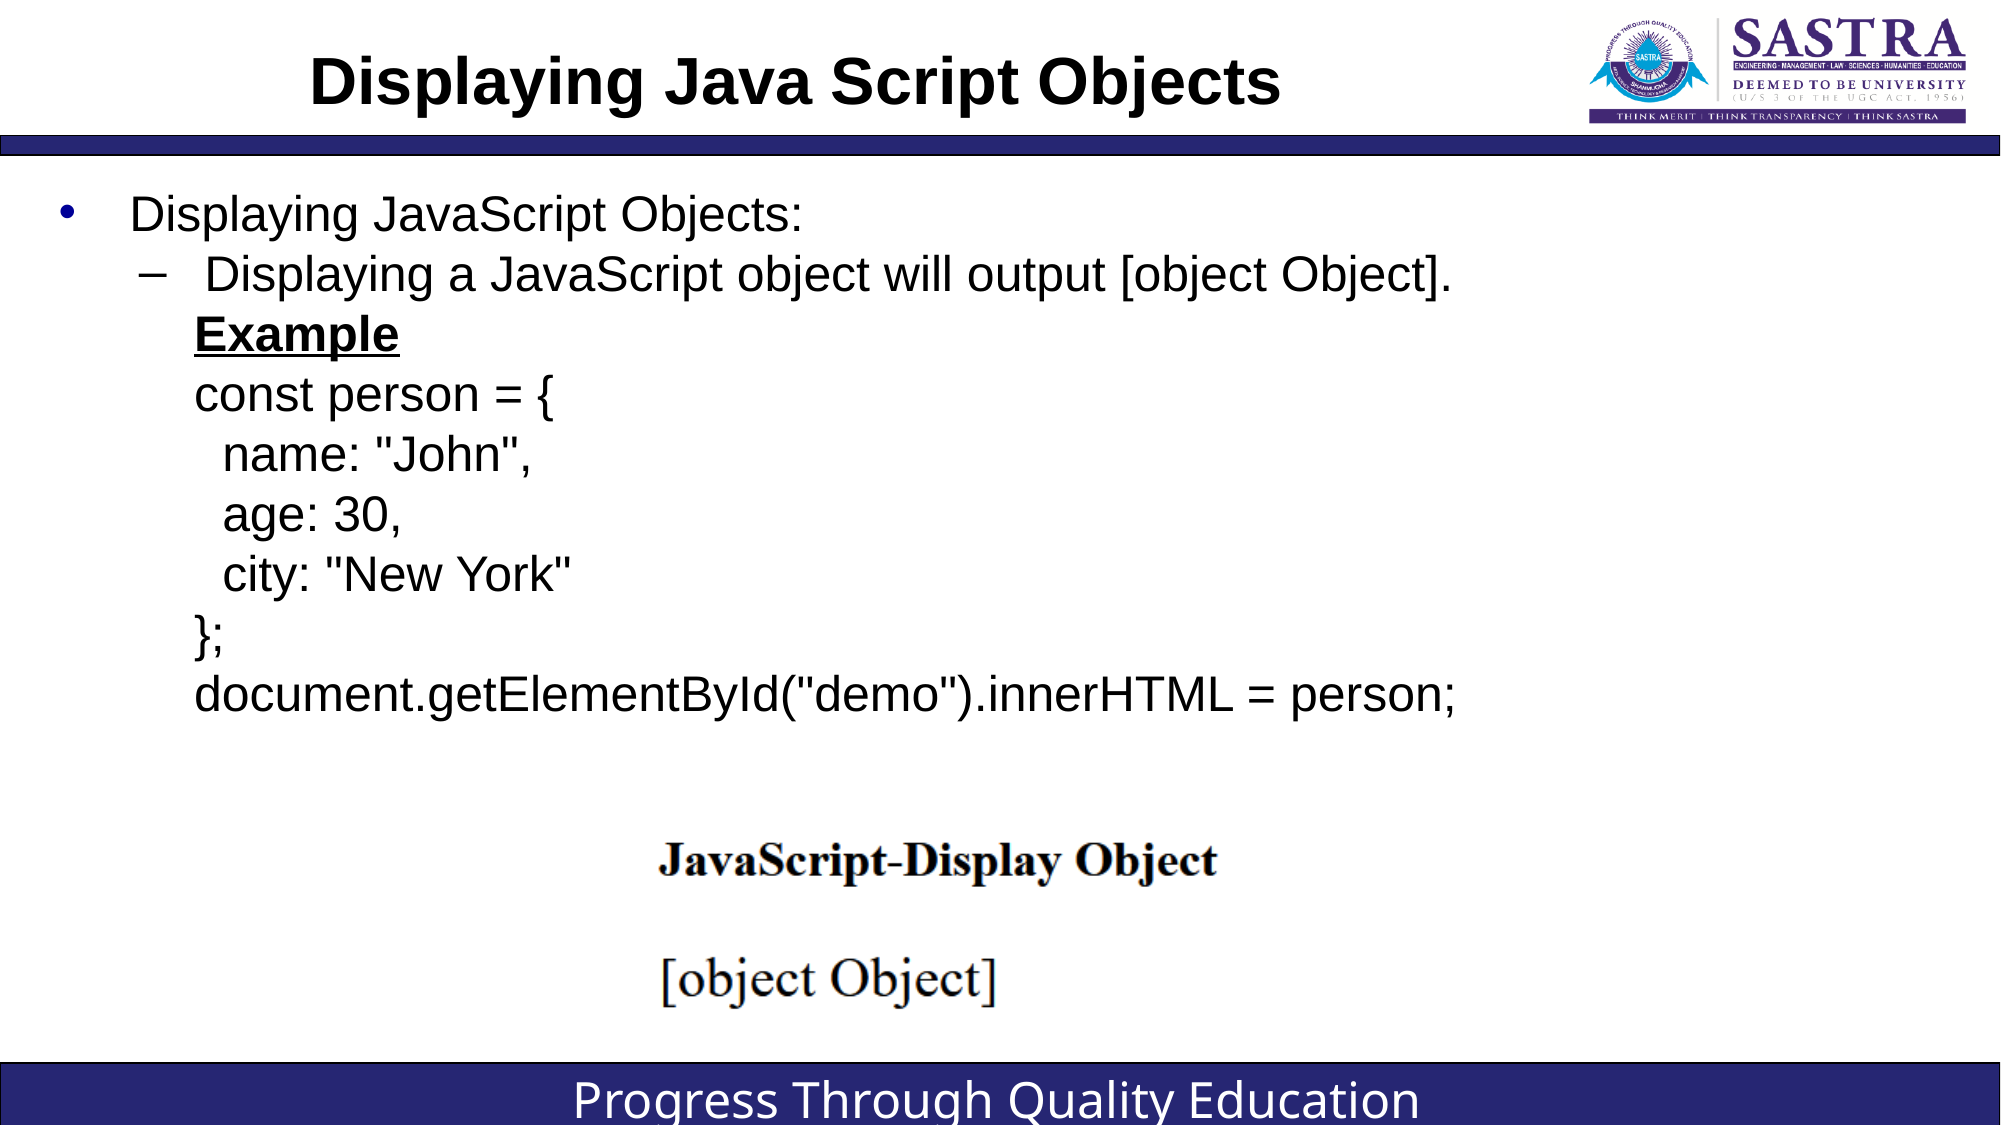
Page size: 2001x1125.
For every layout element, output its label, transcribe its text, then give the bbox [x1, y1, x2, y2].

list Displaying JavaScript Objects: Displaying a JavaScript object will output [object Object]. Example const person = { name: "John", age: 30, city: "New York" }; document.getElementById("demo").innerHTML = person; [37, 172, 1969, 1047]
picture [645, 829, 1284, 1032]
picture [1566, 10, 1989, 130]
title Displaying Java Script Objects [37, 29, 1556, 119]
